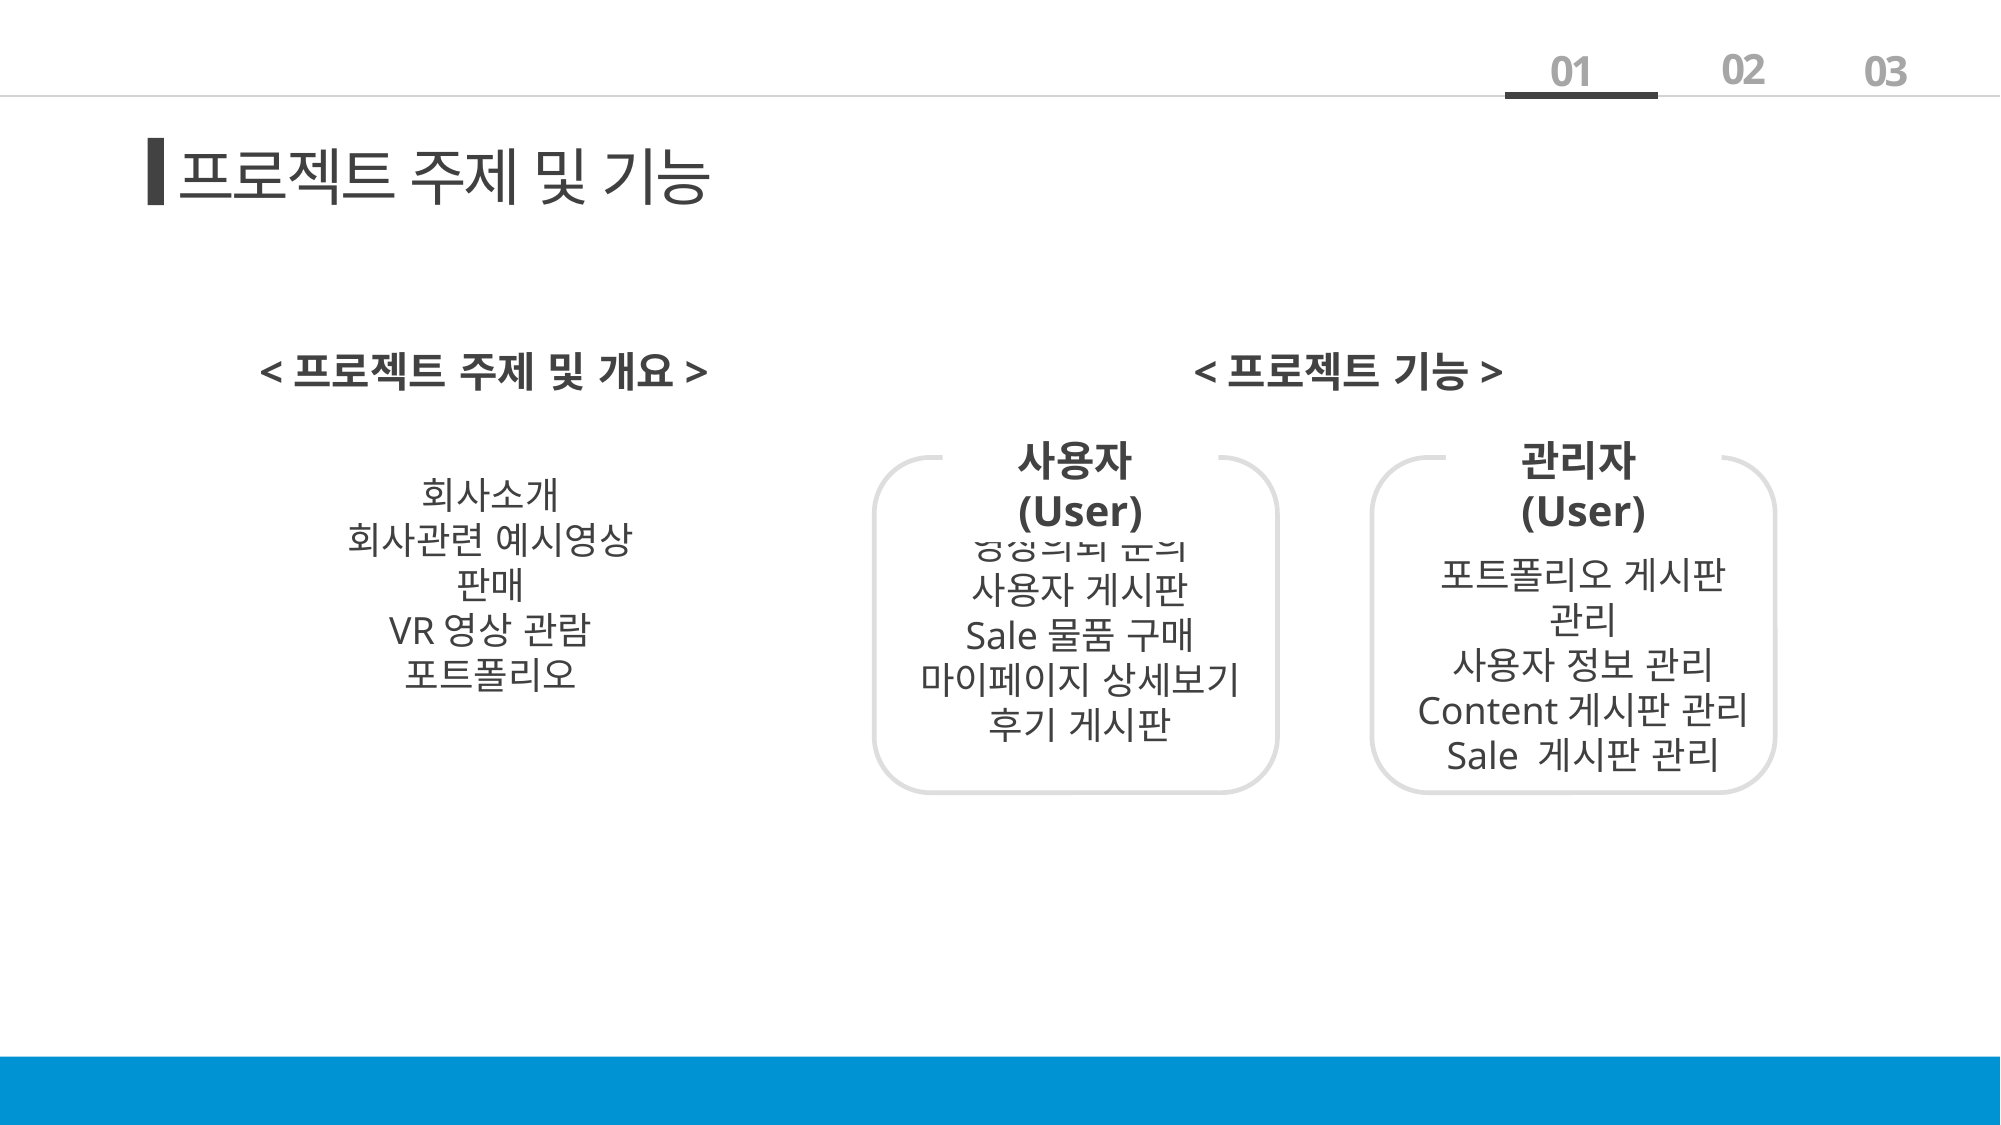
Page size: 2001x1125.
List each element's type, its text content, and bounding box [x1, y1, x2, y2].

text_box [873, 456, 1276, 794]
text_box 사용자(User) [942, 427, 1219, 543]
text_box <프로젝트 기능> [1178, 337, 1519, 403]
text_box 영상의뢰 문의 사용자 게시판 Sale물품 구매 마이페이지 상세보기 후기 게시판 [883, 514, 1278, 755]
text_box 회사소개 회사관련 예시영상 판매 VR영상 관람 포트폴리오 [293, 464, 688, 705]
text_box 01 [1535, 37, 1610, 95]
text_box 03 [1848, 96, 1924, 102]
text_box [1370, 456, 1777, 776]
text_box <프로젝트 주제 및 개요> [244, 337, 724, 403]
text_box 관리자(User) [1445, 427, 1722, 543]
text_box 01 [1535, 96, 1610, 102]
text_box [1219, 456, 1279, 745]
text_box 프로젝트 주제 및 기능 [162, 130, 728, 221]
text_box 02 [1706, 35, 1781, 95]
text_box [1397, 785, 1750, 794]
text_box [0, 1056, 2000, 1125]
text_box 포트폴리오 게시판 관리 사용자 정보 관리 Content게시판 관리 Sale 게시판 관리 [1386, 544, 1781, 785]
text_box 02 [1706, 96, 1781, 101]
text_box [147, 137, 162, 206]
text_box 03 [1848, 37, 1924, 95]
